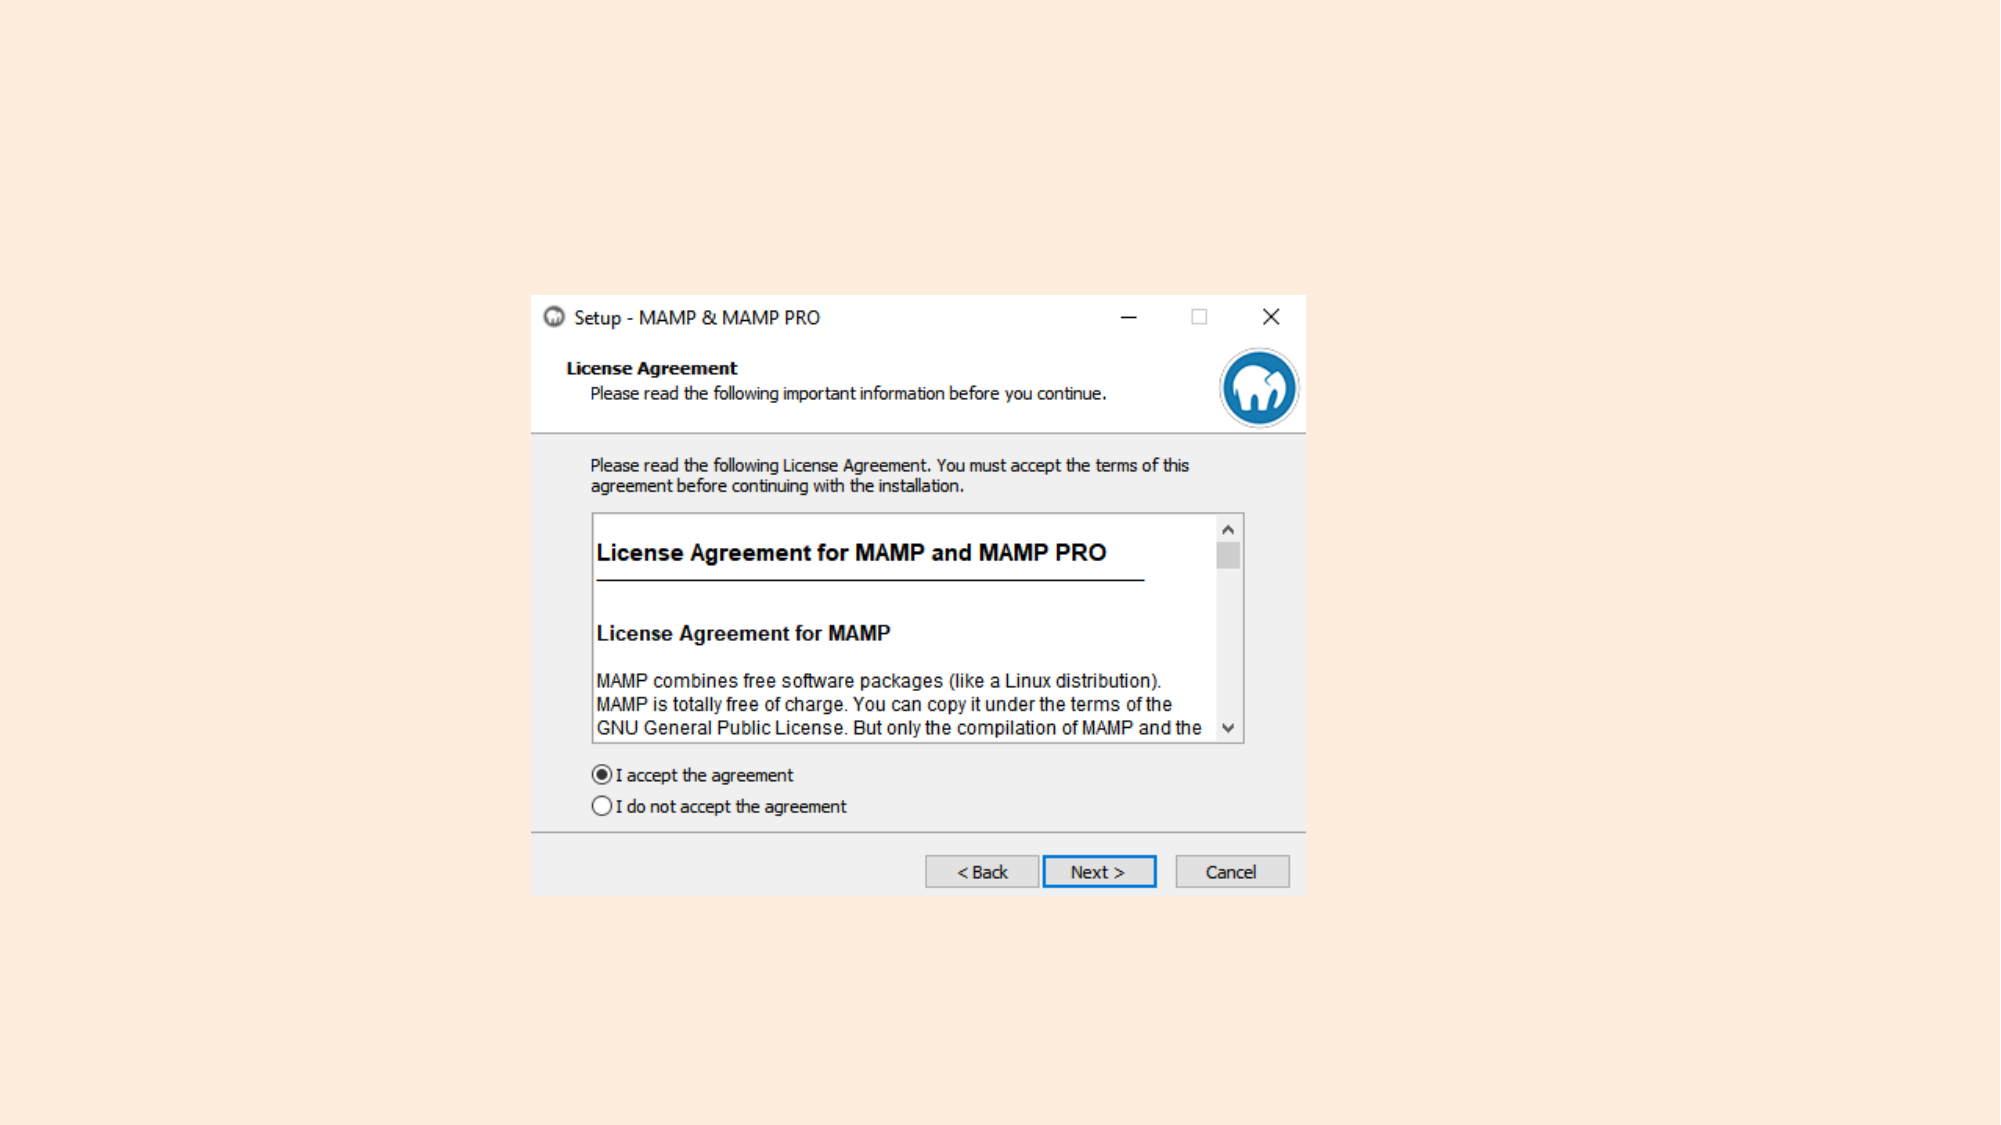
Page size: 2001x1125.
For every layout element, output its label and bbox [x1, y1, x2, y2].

picture [531, 295, 1306, 897]
